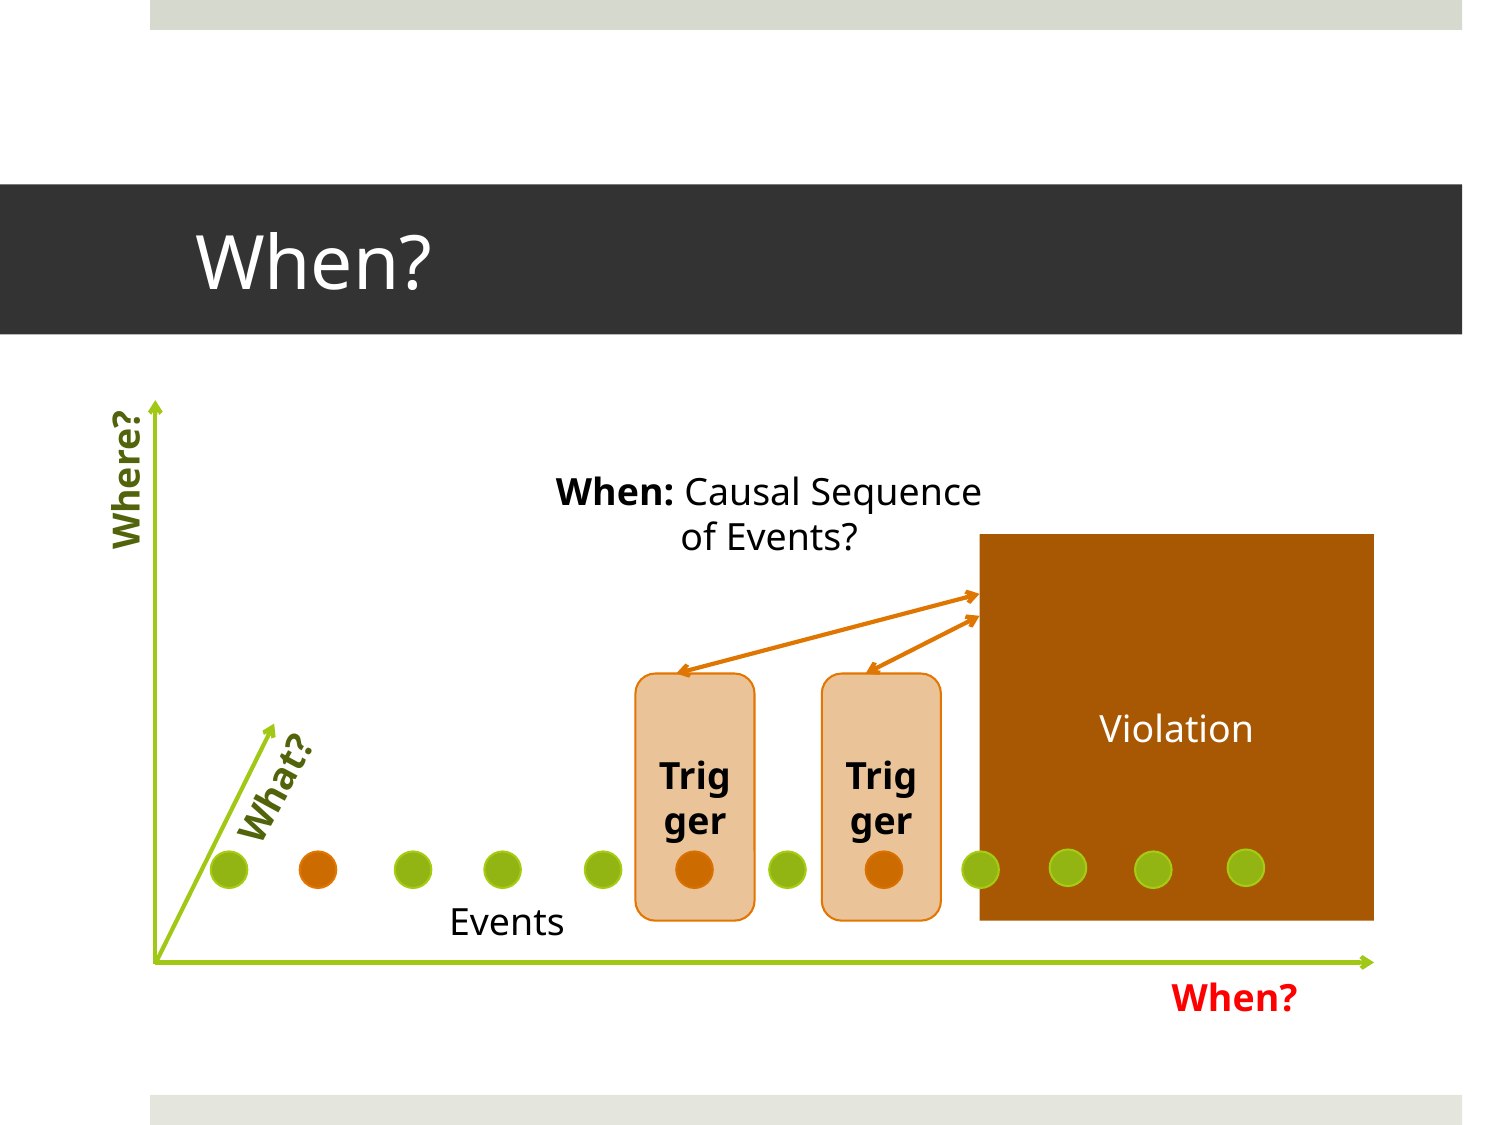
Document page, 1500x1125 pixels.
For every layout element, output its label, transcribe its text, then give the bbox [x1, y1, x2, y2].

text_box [675, 593, 981, 674]
text_box [483, 850, 522, 890]
text_box [583, 850, 623, 890]
title When? [0, 184, 1463, 335]
text_box Trigger [820, 674, 942, 922]
text_box [1226, 848, 1266, 888]
text_box [393, 850, 433, 890]
text_box [1134, 850, 1173, 890]
text_box [768, 850, 807, 890]
text_box Where? [94, 395, 155, 565]
text_box Events [434, 890, 580, 951]
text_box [154, 723, 275, 965]
text_box Trigger [634, 672, 756, 922]
text_box Violation [979, 533, 1375, 922]
text_box When: Causal Sequence of Events? [540, 460, 998, 566]
text_box [1048, 848, 1088, 888]
text_box When? [1156, 967, 1313, 1027]
text_box [961, 850, 1000, 890]
text_box [298, 850, 338, 890]
text_box What? [275, 708, 337, 851]
